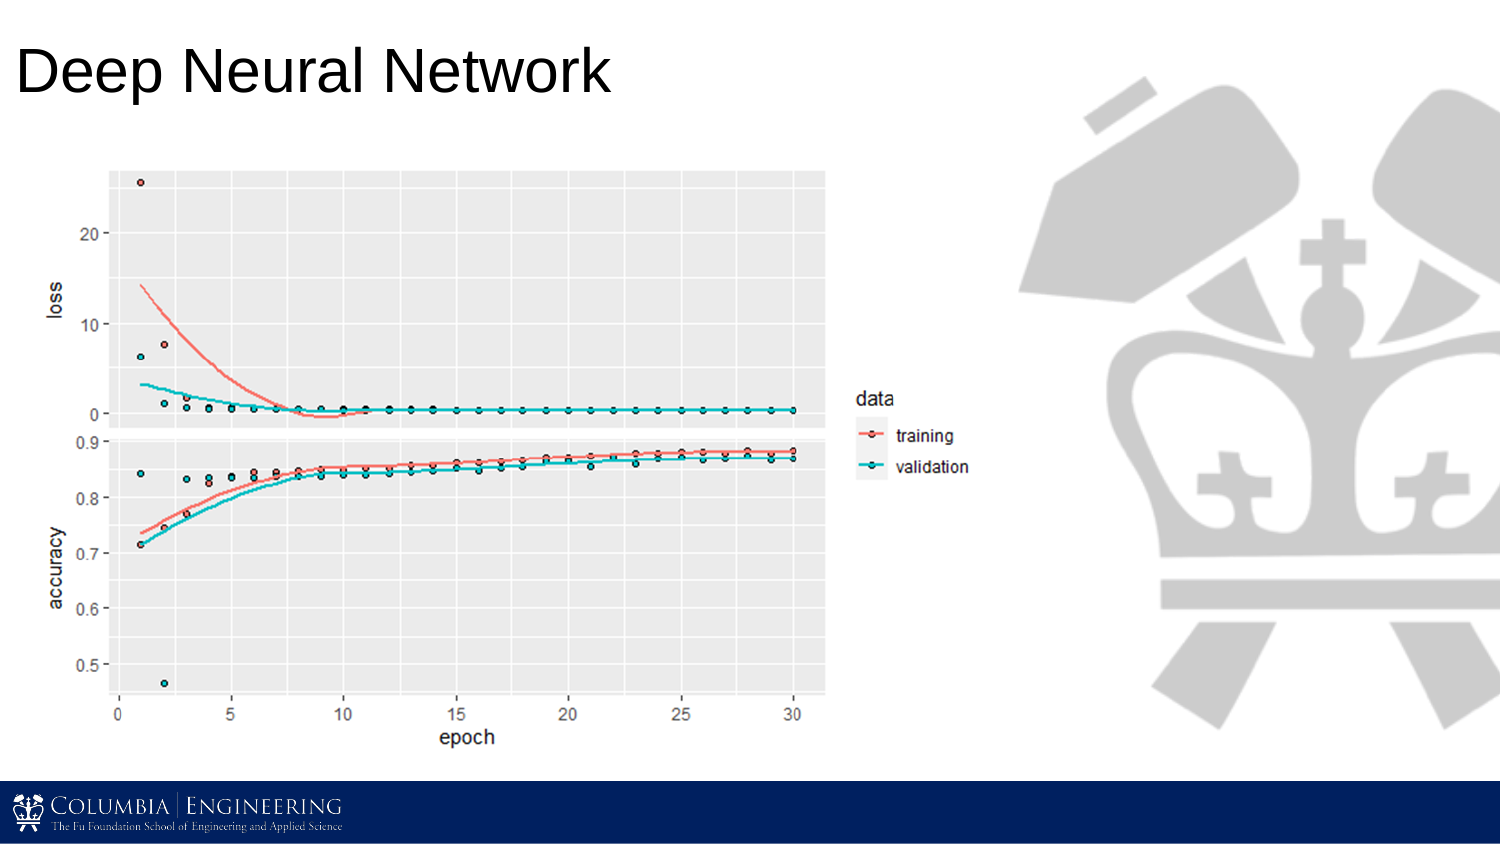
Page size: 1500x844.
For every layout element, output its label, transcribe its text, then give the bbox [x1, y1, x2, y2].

picture [1018, 76, 1500, 734]
picture [24, 160, 989, 757]
title Deep Neural Network [0, 0, 900, 137]
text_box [0, 780, 1500, 844]
